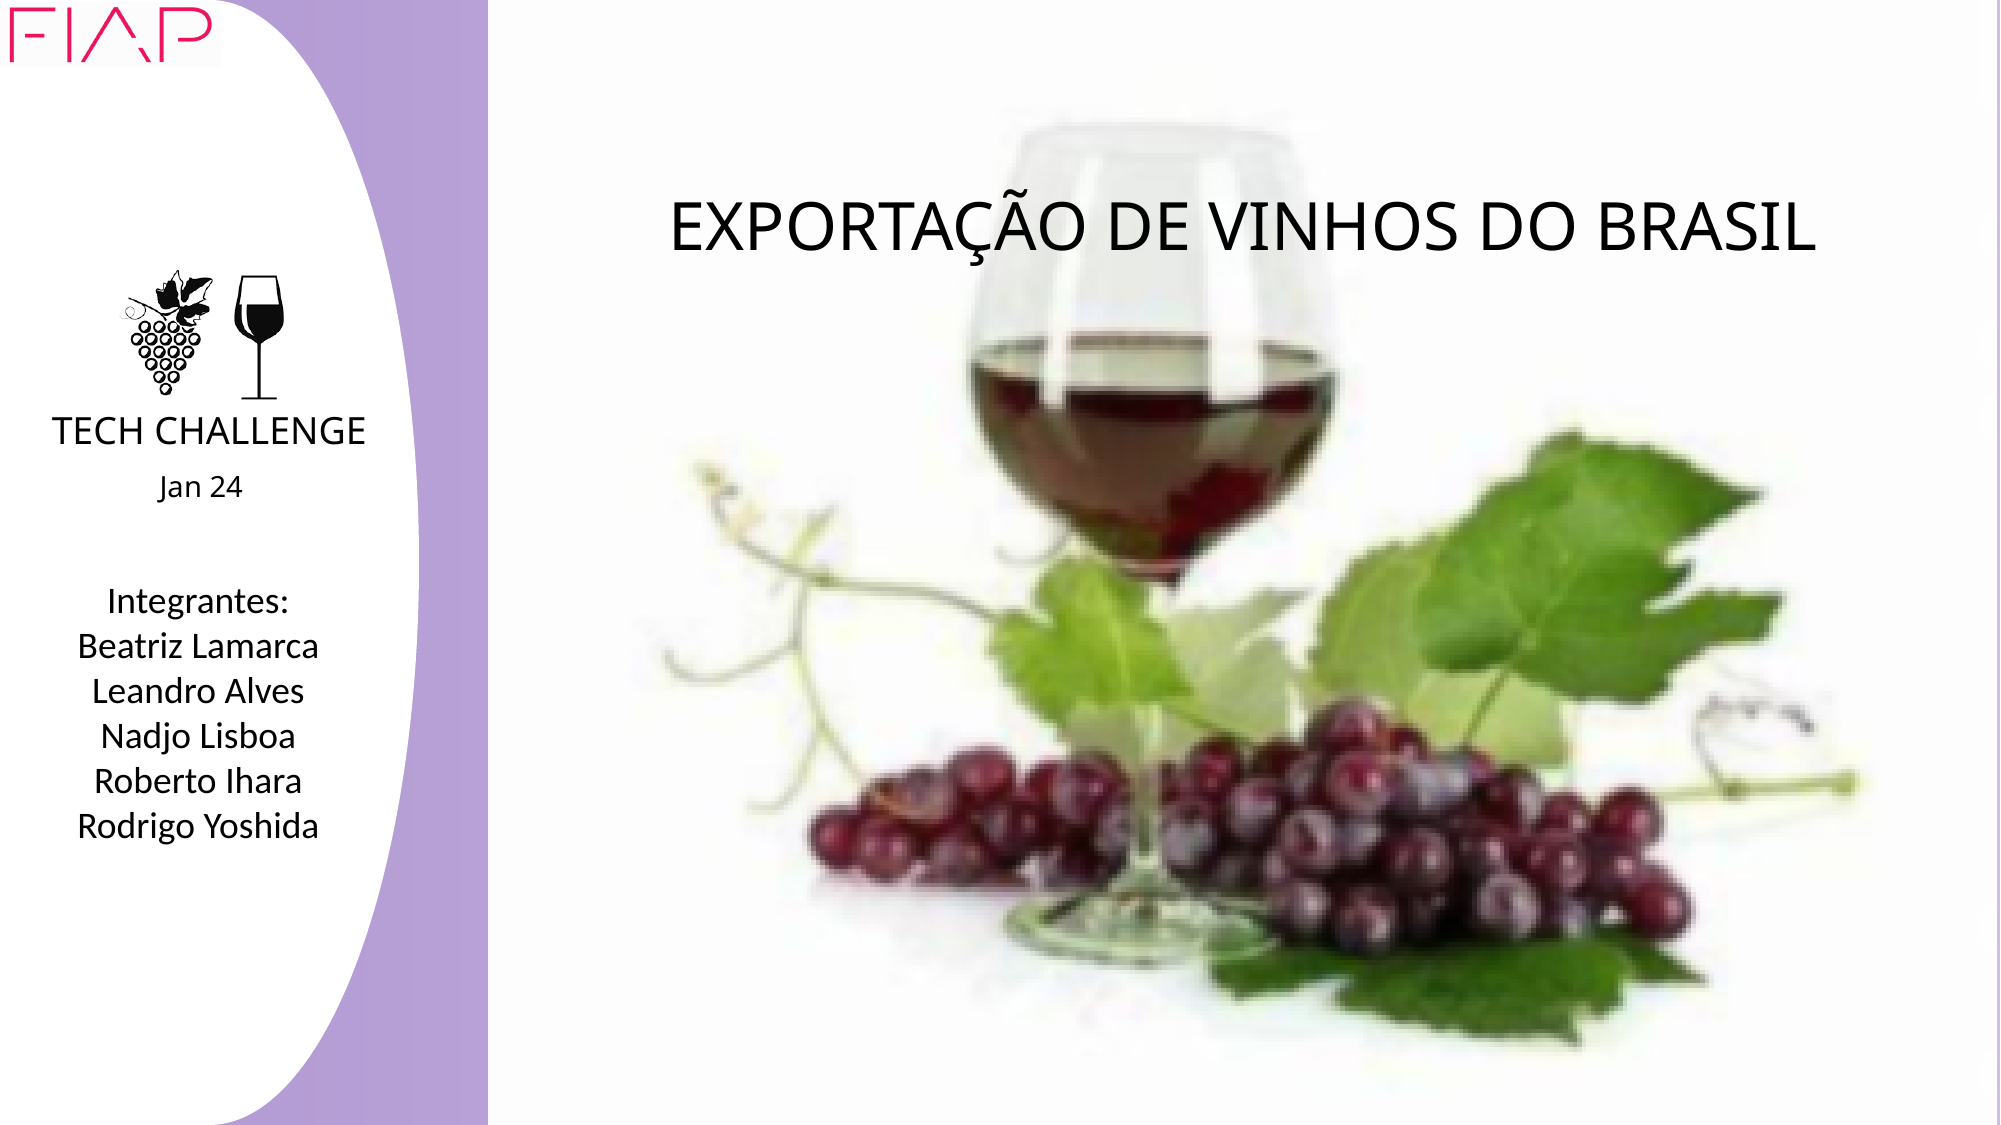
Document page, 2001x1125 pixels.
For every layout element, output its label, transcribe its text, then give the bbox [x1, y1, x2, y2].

picture [0, 2, 221, 67]
text_box [0, 0, 421, 1125]
text_box TECH CHALLENGE [37, 399, 382, 460]
text_box [228, 0, 488, 1125]
picture [488, 0, 1997, 1125]
picture [96, 264, 306, 404]
text_box Integrantes: Beatriz Lamarca Leandro Alves Nadjo Lisboa Roberto Ihara Rodrigo Yoshida [62, 568, 335, 854]
text_box Jan 24 [144, 460, 258, 511]
